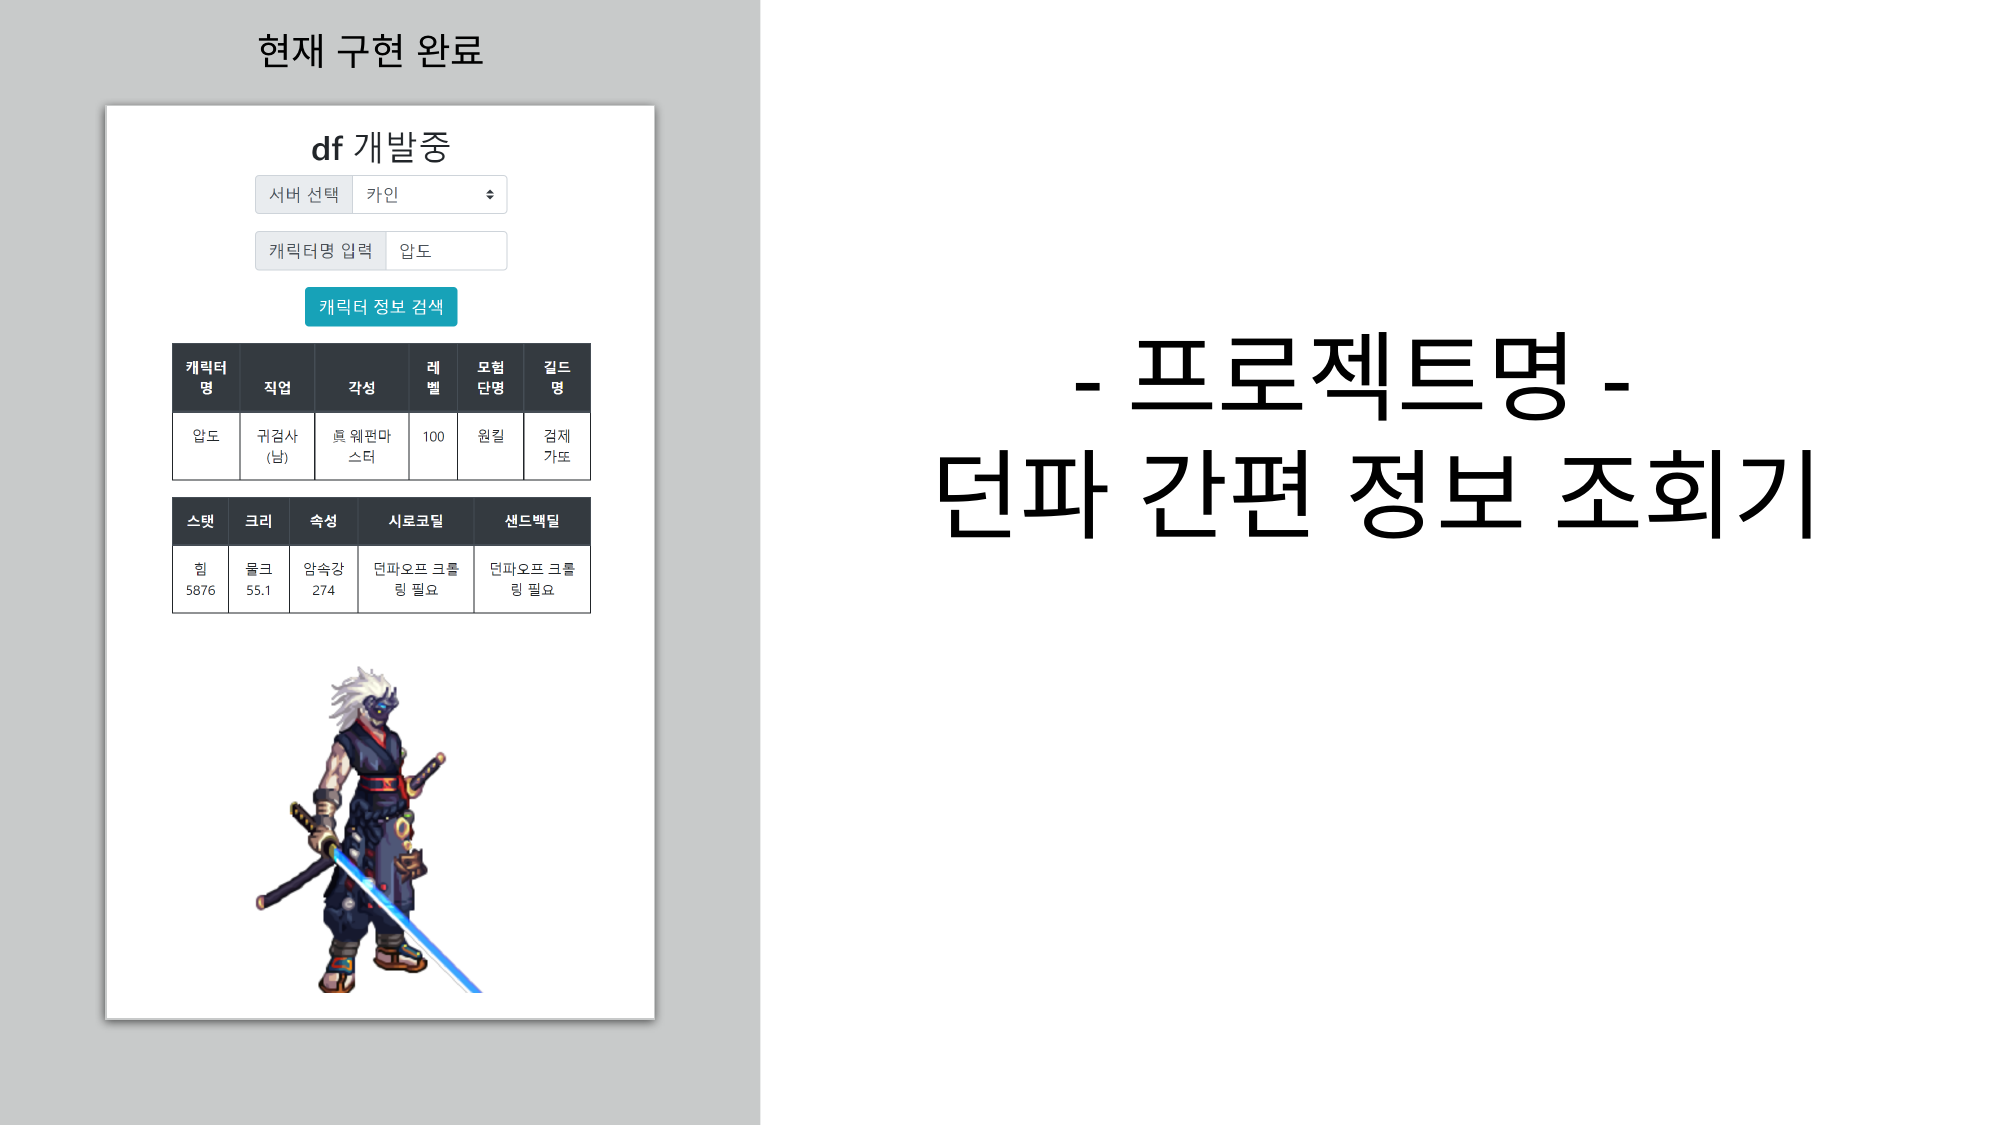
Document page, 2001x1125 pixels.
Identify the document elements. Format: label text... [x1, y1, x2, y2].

text_box -프로젝트명- 던파 간편 정보 조회기 [810, 104, 1895, 679]
text_box 현재 구현 완료 [242, 20, 896, 80]
picture [132, 132, 628, 993]
text_box [0, 0, 761, 1125]
text_box [105, 105, 656, 1020]
